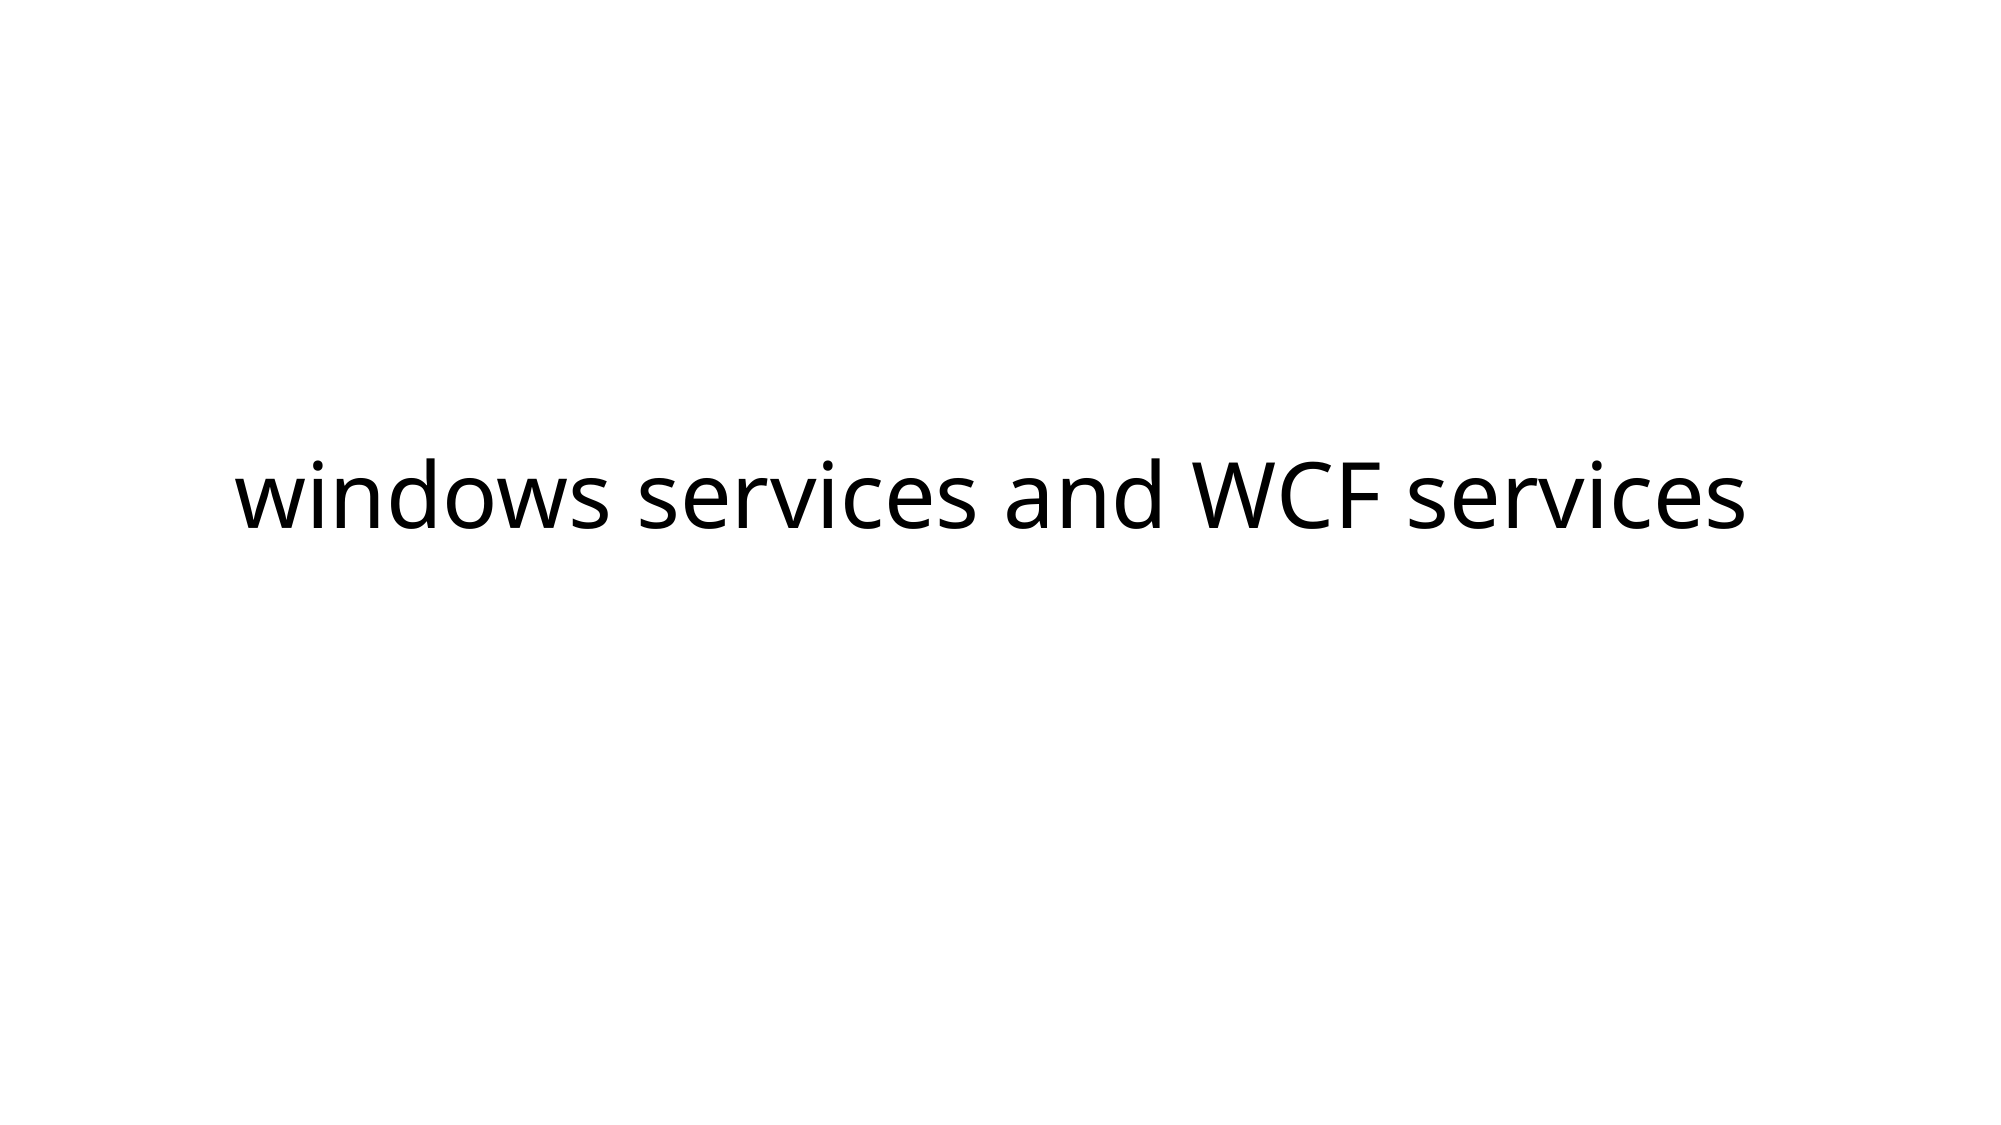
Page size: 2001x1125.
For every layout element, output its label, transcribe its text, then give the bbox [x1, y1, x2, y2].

title windows services and WCF services [129, 389, 1855, 608]
